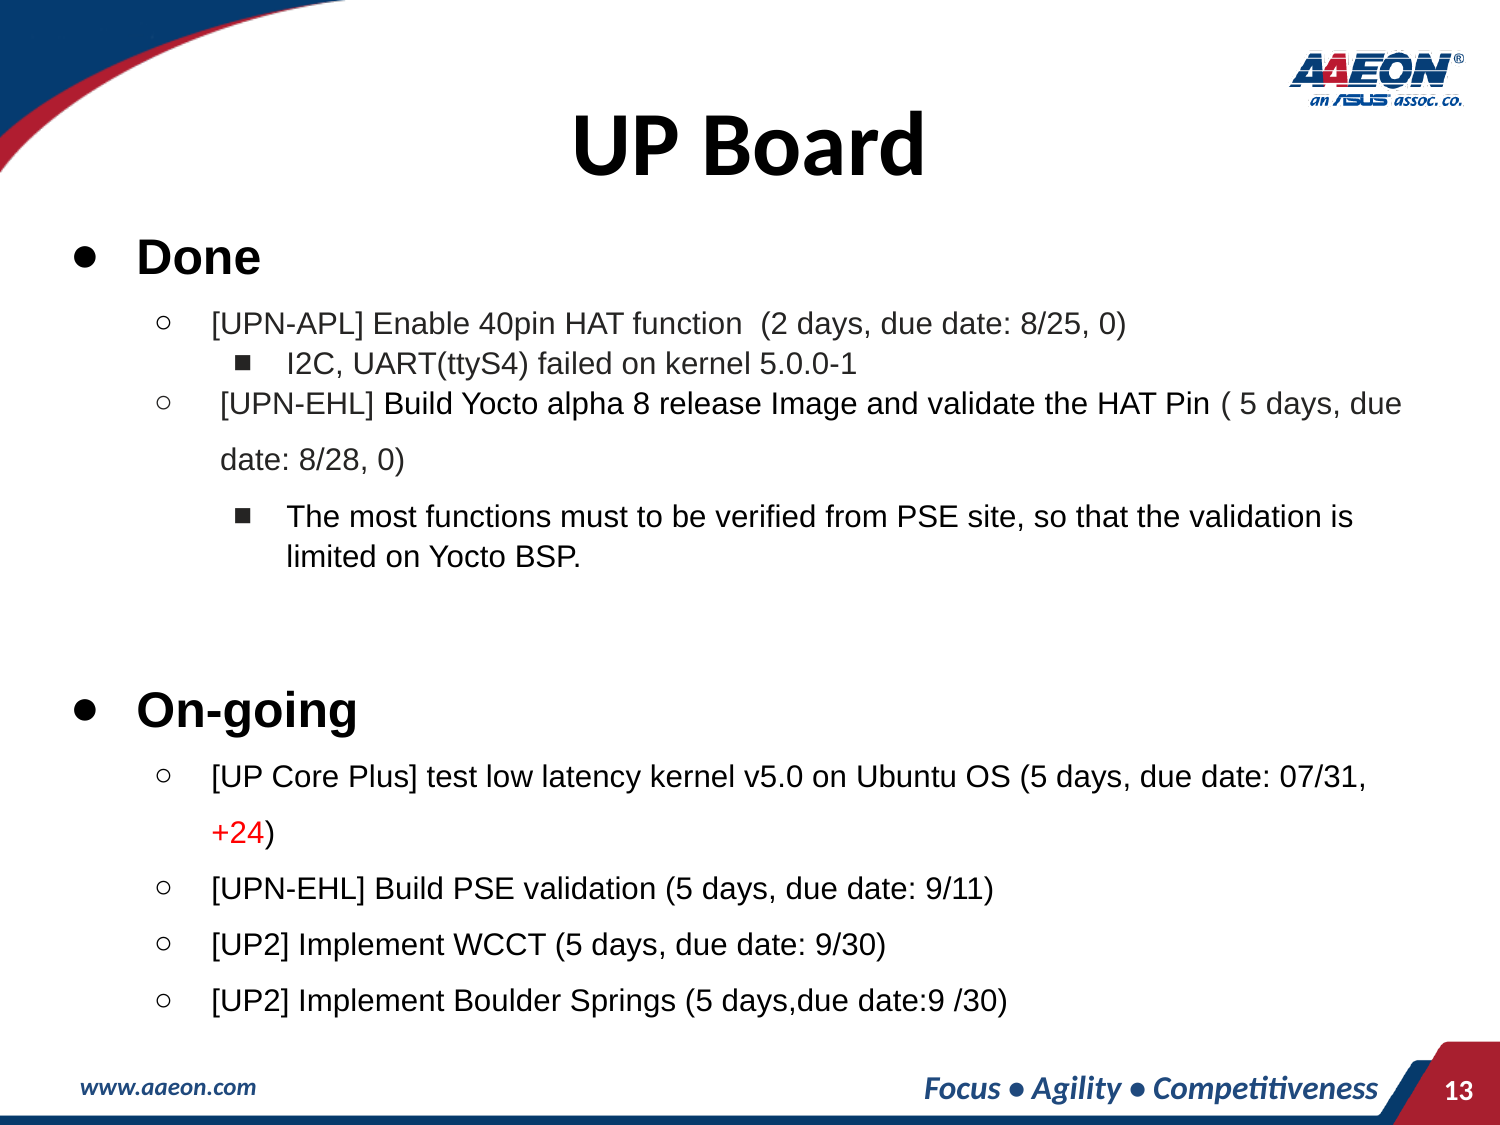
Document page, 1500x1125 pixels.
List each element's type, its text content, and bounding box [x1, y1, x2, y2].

title UP Board [75, 45, 1425, 179]
picture [0, 0, 1500, 1125]
text_box ‹#› [1423, 1058, 1495, 1119]
text_box Done [UPN-APL] Enable 40pin HAT function (2 days, due date: 8/25, 0) I2C, UART(ttyS4) failed on kernel 5.0.0-1 [UPN-EHL] Build Yocto alpha 8 release Image and validate the HAT Pin ( 5 days, due date: 8/28, 0) The most functions must to be verified from PSE site, so that the validation is limited on Yocto BSP. On-going [UP Core Plus] test low latency kernel v5.0 on Ubuntu OS (5 days, due date: 07/31, +24) [UPN-EHL] Build PSE validation (5 days, due date: 9/11) [UP2] Implement WCCT (5 days, due date: 9/30) [UP2] Implement Boulder Springs (5 days,due date:9 /30) [46, 179, 1457, 967]
text_box Focus • Agility • Competitiveness [879, 1058, 1423, 1113]
